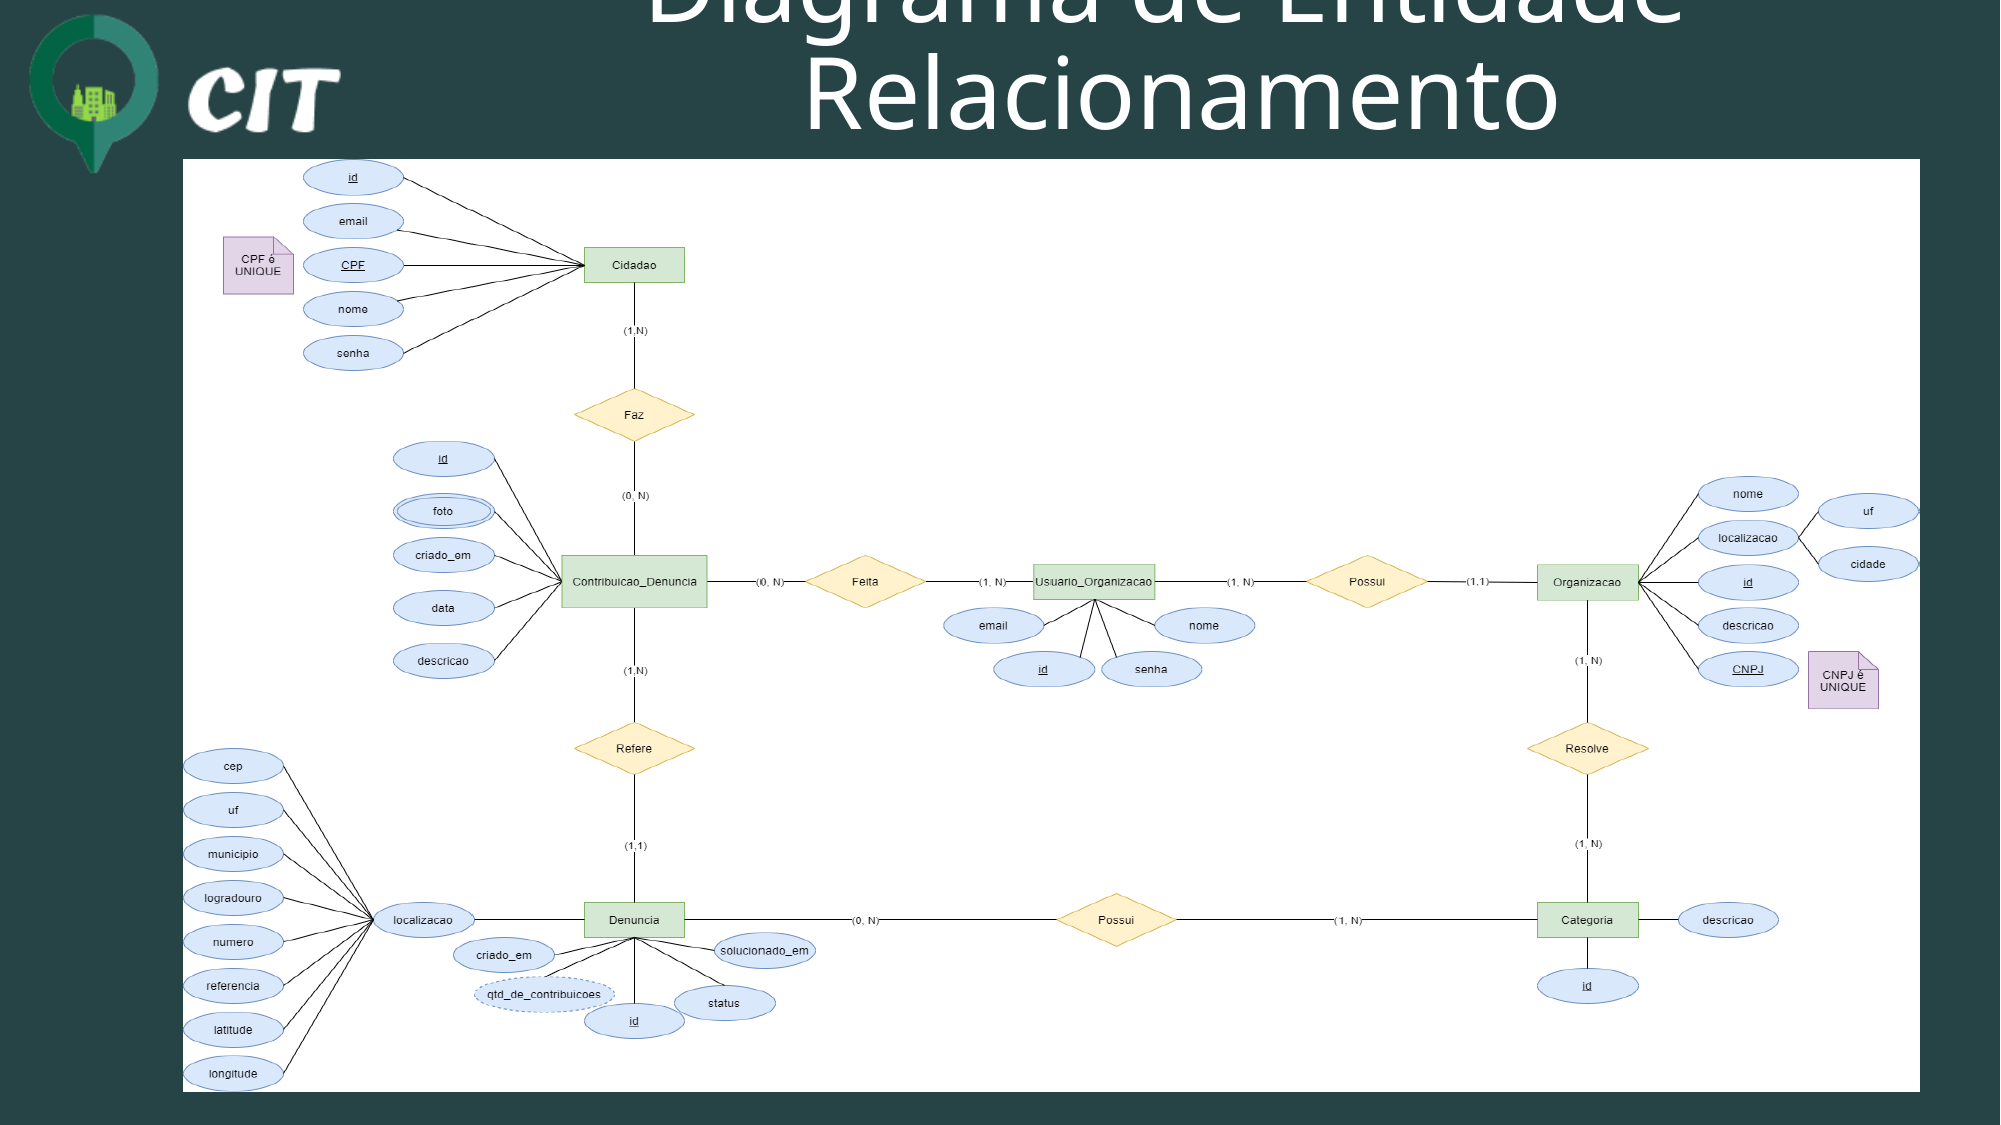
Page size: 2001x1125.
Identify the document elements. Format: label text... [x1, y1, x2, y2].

picture [0, 0, 1920, 1092]
title Diagrama de Entidade-Relacionamento [394, 0, 2000, 160]
